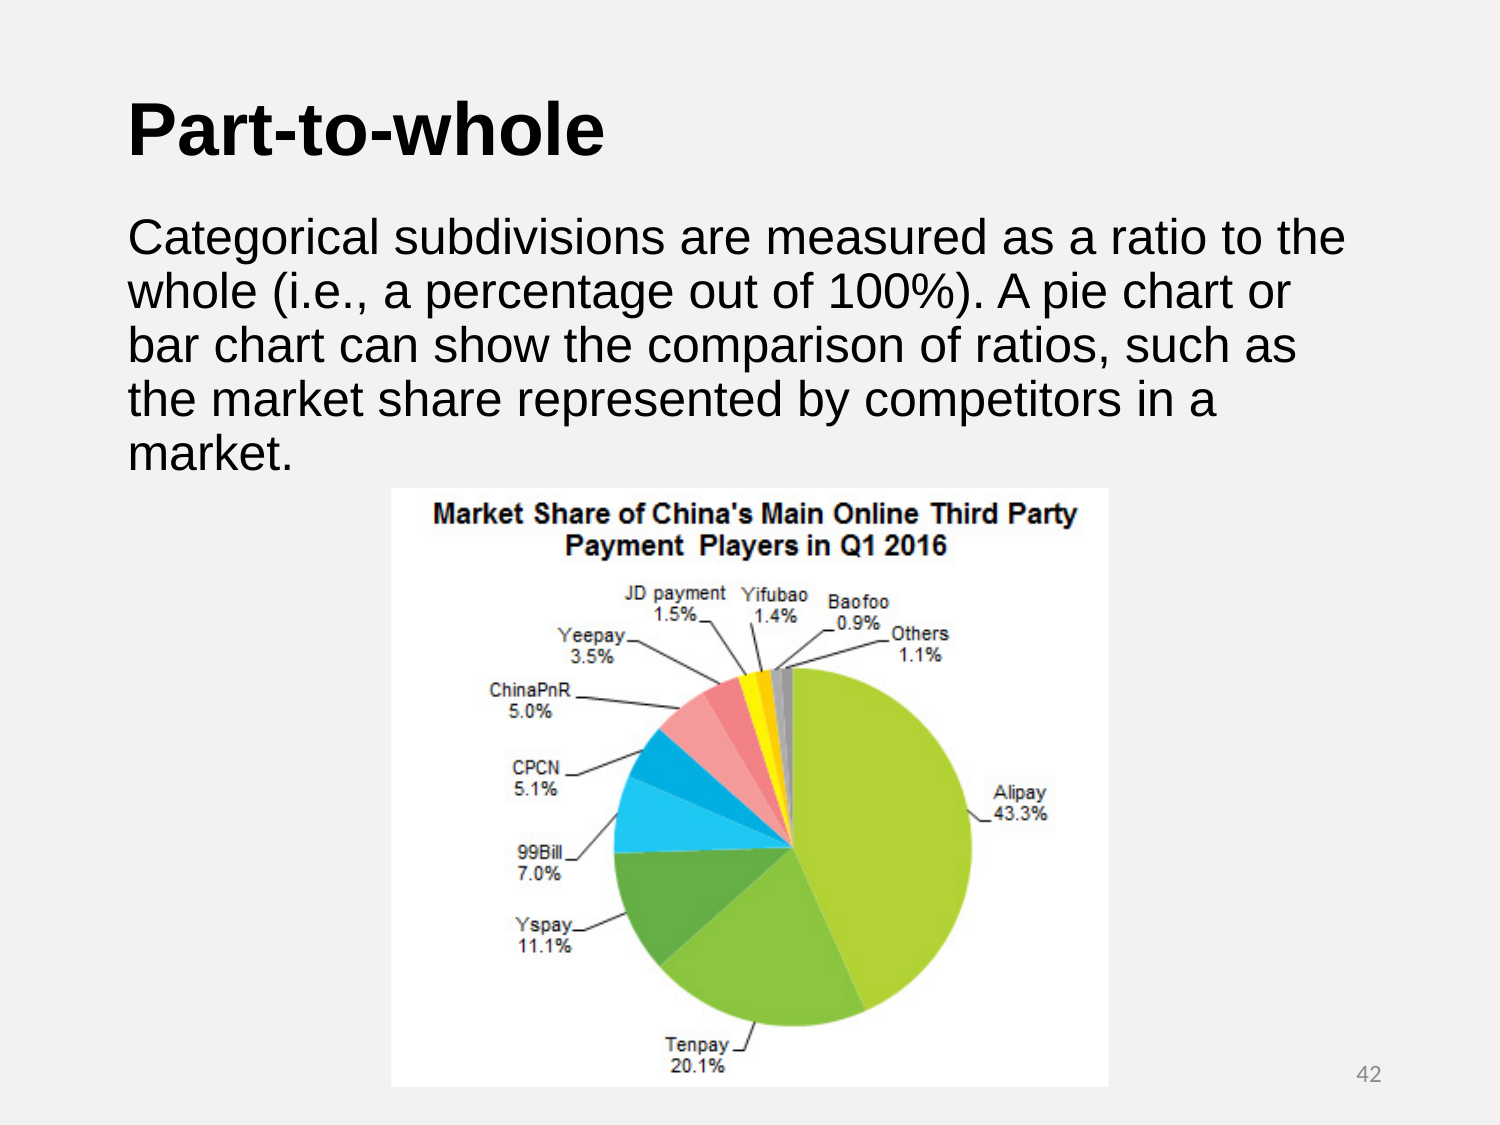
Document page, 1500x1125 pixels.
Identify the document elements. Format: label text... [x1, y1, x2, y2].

text_box Part-to-whole [112, 57, 1388, 203]
picture [391, 488, 1109, 1087]
text_box Categorical subdivisions are measured as a ratio to the whole (i.e., a percentage out of 100%). A pie chart or bar chart can show the comparison of ratios, such as the market share represented by competitors in a market. [112, 203, 1388, 450]
slide_number 42 [1059, 1042, 1397, 1103]
